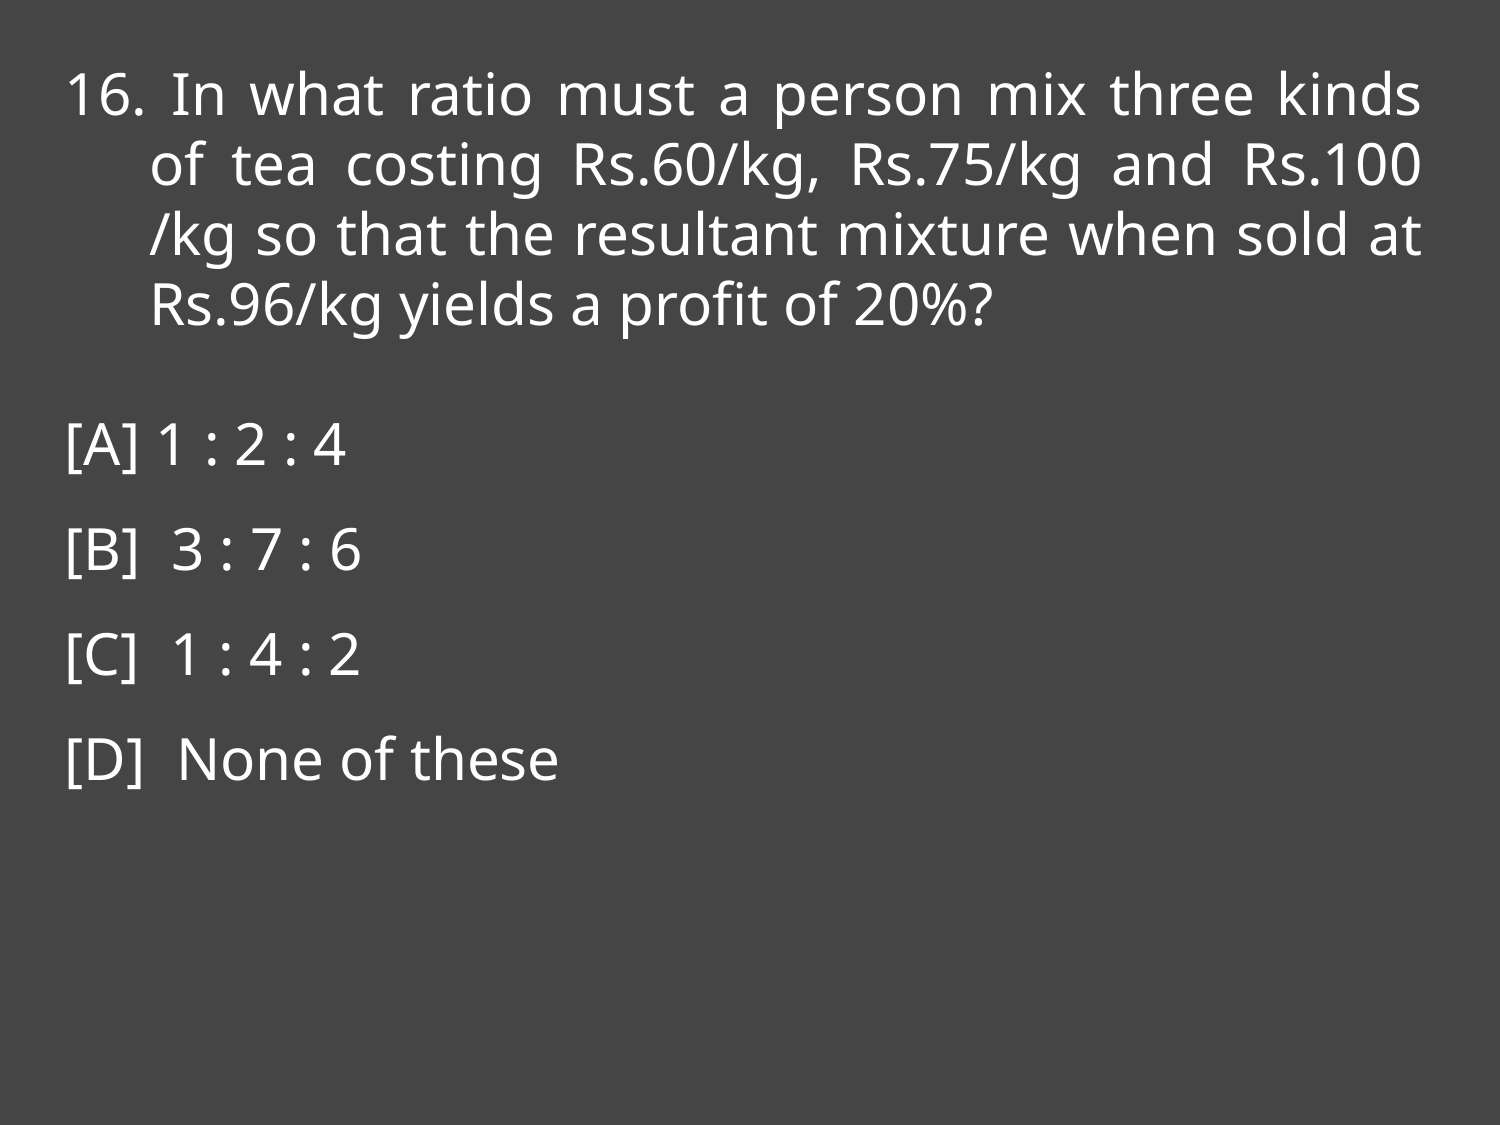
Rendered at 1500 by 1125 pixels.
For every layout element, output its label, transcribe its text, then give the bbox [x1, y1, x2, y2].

text_box In what ratio must a person mix three kinds of tea costing Rs.60/kg, Rs.75/kg and Rs.100 /kg so that the resultant mixture when sold at Rs.96/kg yields a profit of 20%? [A] 1 : 2 : 4 [B] 3 : 7 : 6 [C] 1 : 4 : 2 [D] None of these [50, 49, 1438, 905]
